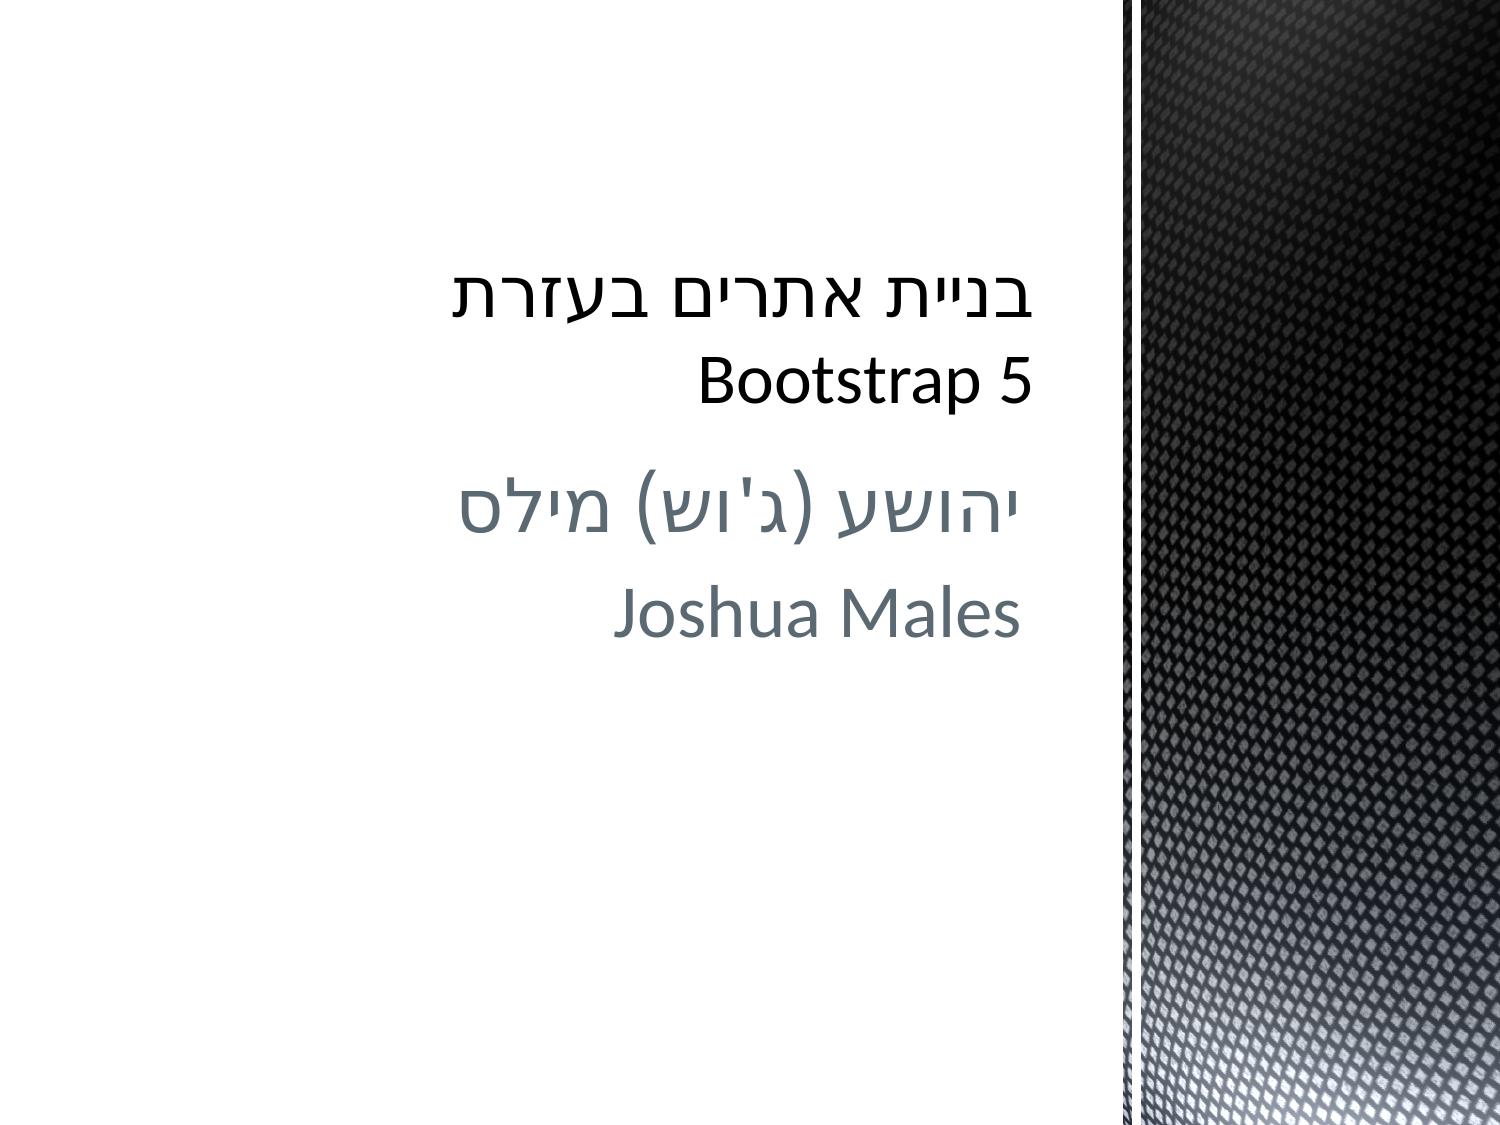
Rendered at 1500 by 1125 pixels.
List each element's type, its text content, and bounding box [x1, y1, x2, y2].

picture [1123, 0, 1500, 1125]
title בניית אתרים בעזרת Bootstrap 5 [87, 237, 1050, 425]
subtitle יהושע (ג'וש) מילס Joshua Males [249, 450, 1038, 800]
